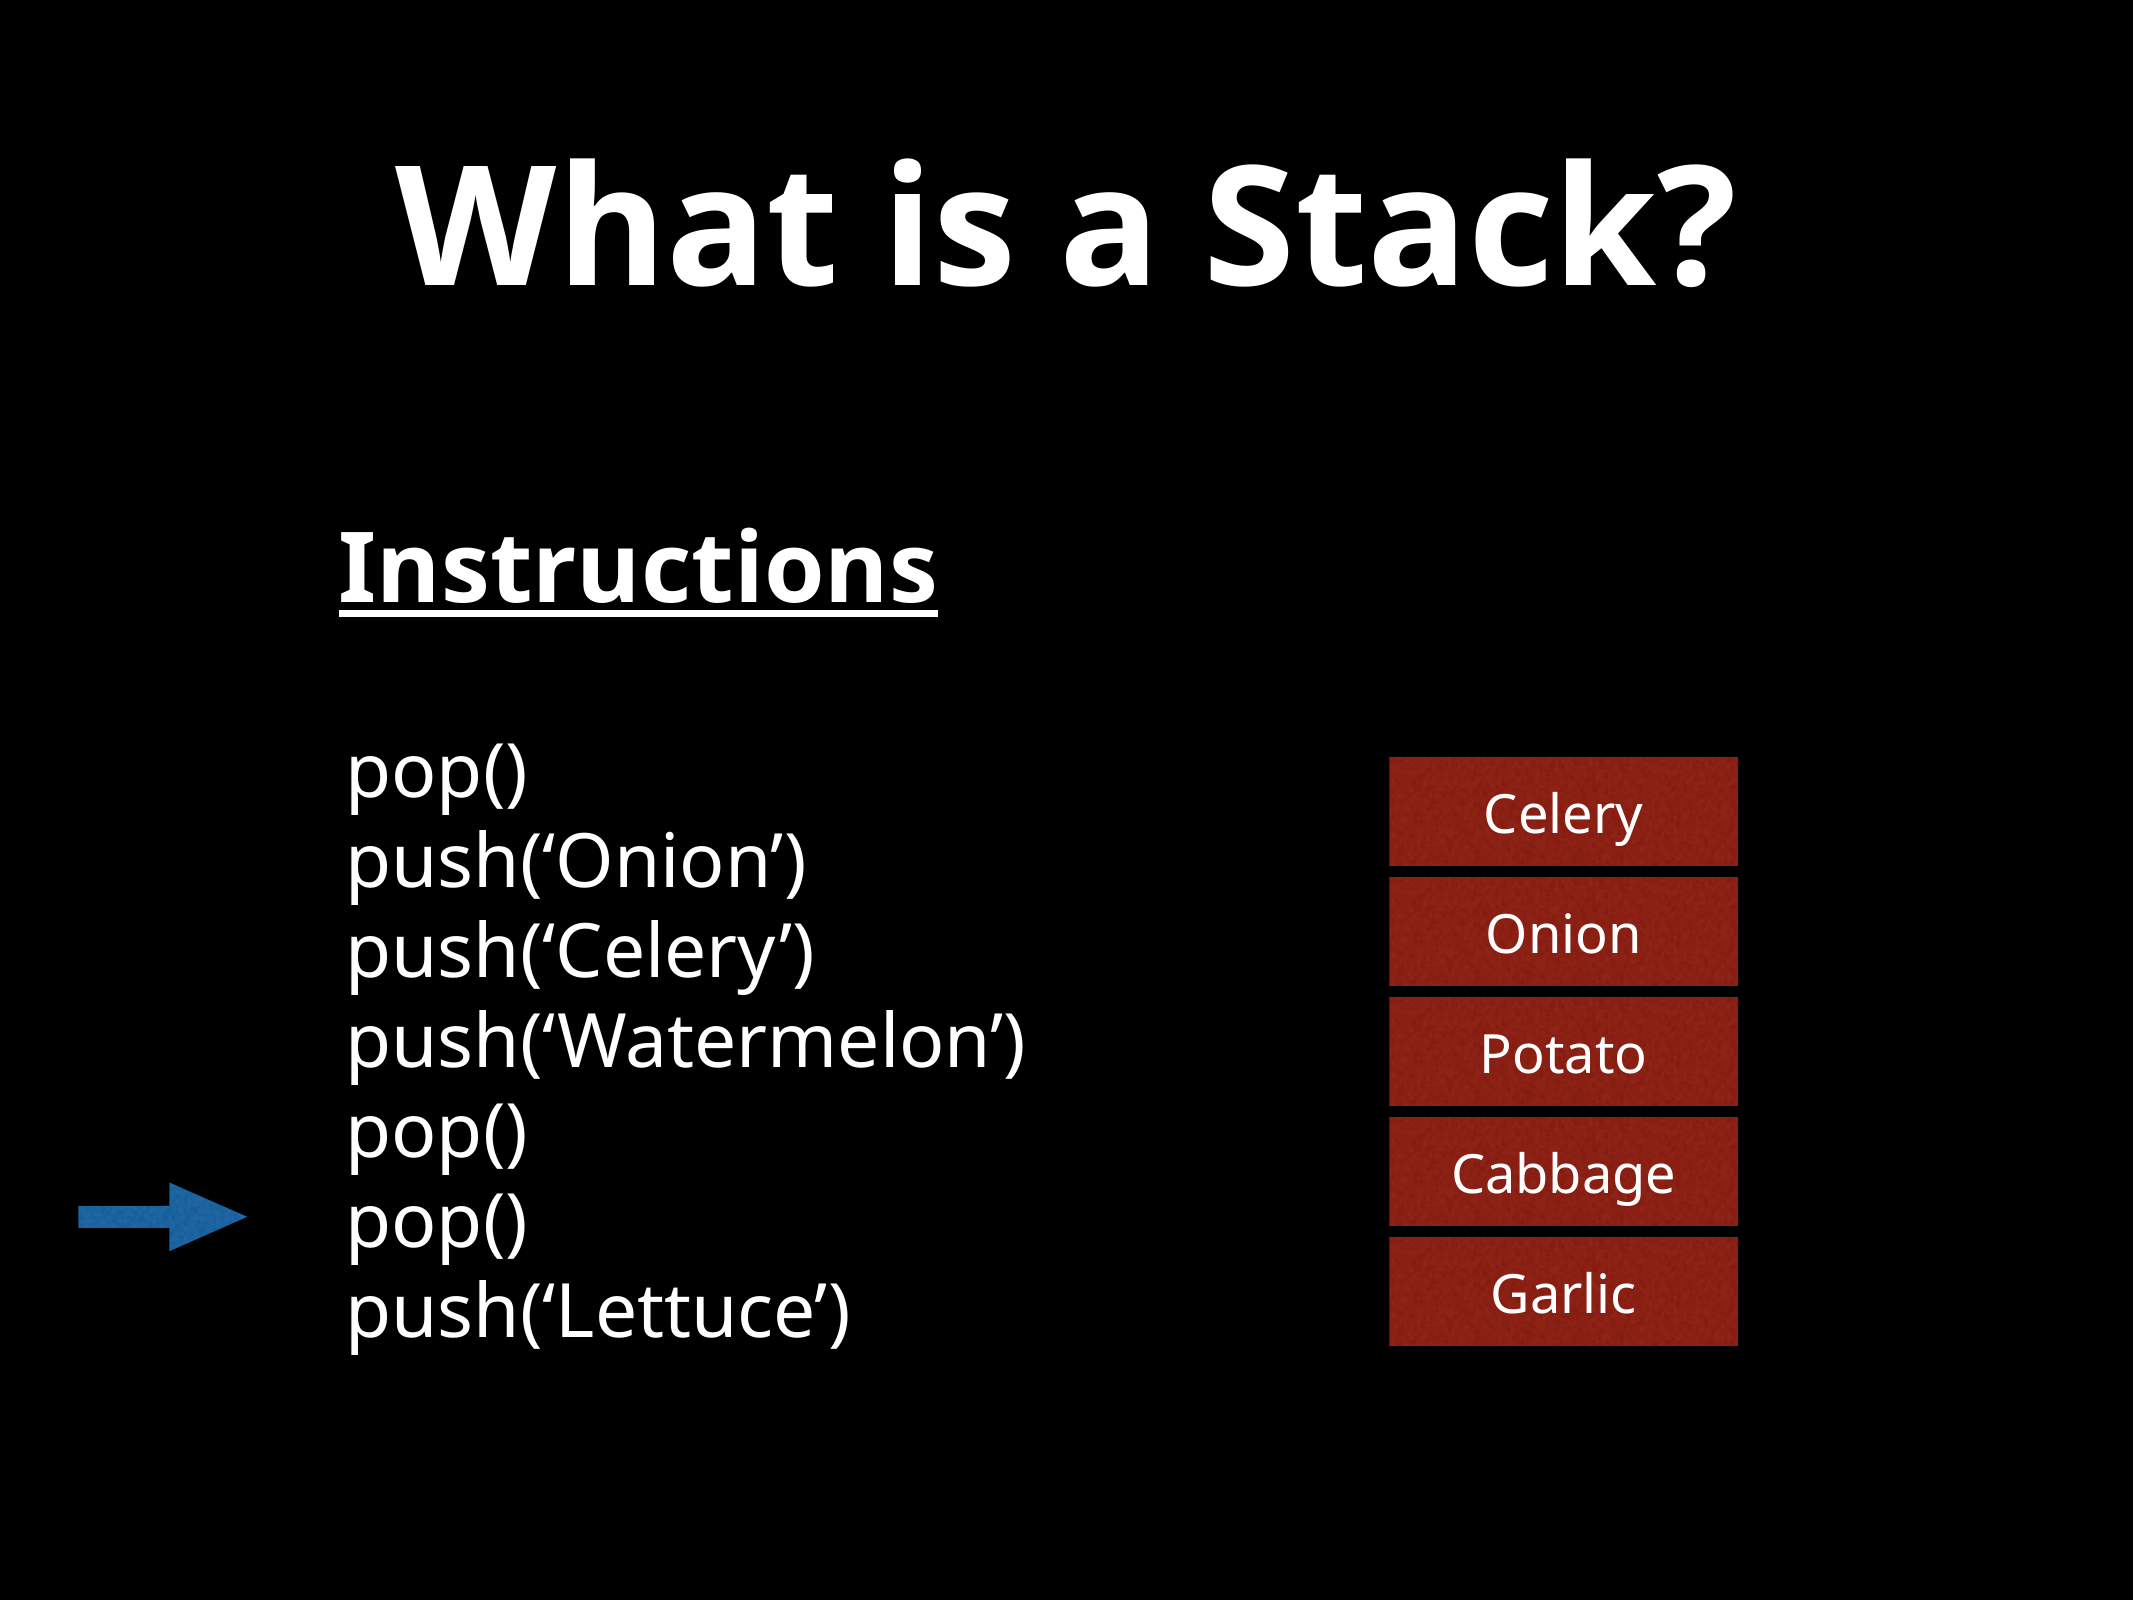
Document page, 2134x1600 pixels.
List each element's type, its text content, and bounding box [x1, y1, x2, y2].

text_box pop() push(‘Onion’) push(‘Celery’) push(‘Watermelon’) pop() pop() push(‘Lettuce’) [337, 714, 1035, 1361]
text_box [78, 1182, 248, 1252]
text_box Celery [1389, 757, 1739, 866]
text_box Garlic [1389, 1237, 1739, 1346]
text_box Potato [1389, 997, 1739, 1106]
text_box Cabbage [1389, 1117, 1739, 1226]
text_box Instructions [330, 496, 947, 631]
text_box Onion [1389, 877, 1739, 986]
title What is a Stack? [155, 41, 1978, 397]
